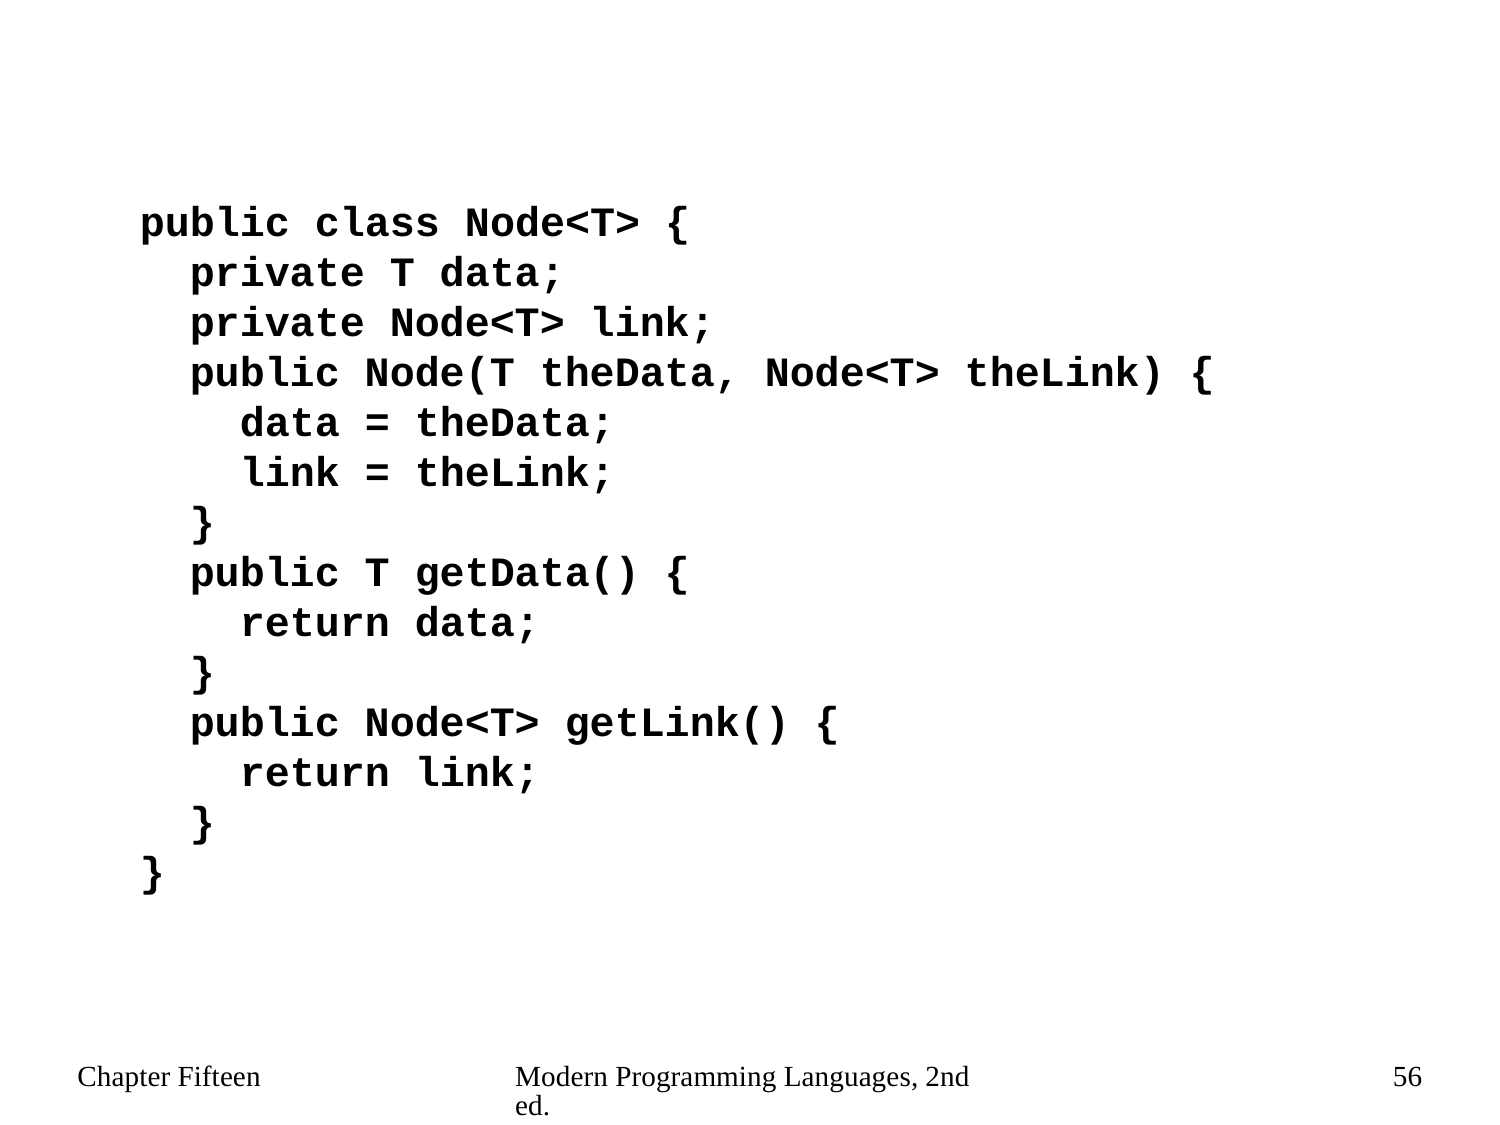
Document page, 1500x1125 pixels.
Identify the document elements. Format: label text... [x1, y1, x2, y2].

text_box public class Node<T> { private T data; private Node<T> link; public Node(T theData, Node<T> theLink) { data = theData; link = theLink; } public T getData() { return data; } public Node<T> getLink() { return link; } } [124, 187, 1388, 903]
slide_number Chapter Fifteen [62, 1036, 401, 1113]
footer Modern Programming Languages, 2nd ed. [499, 1036, 1001, 1113]
slide_number 56 [1124, 1036, 1438, 1113]
